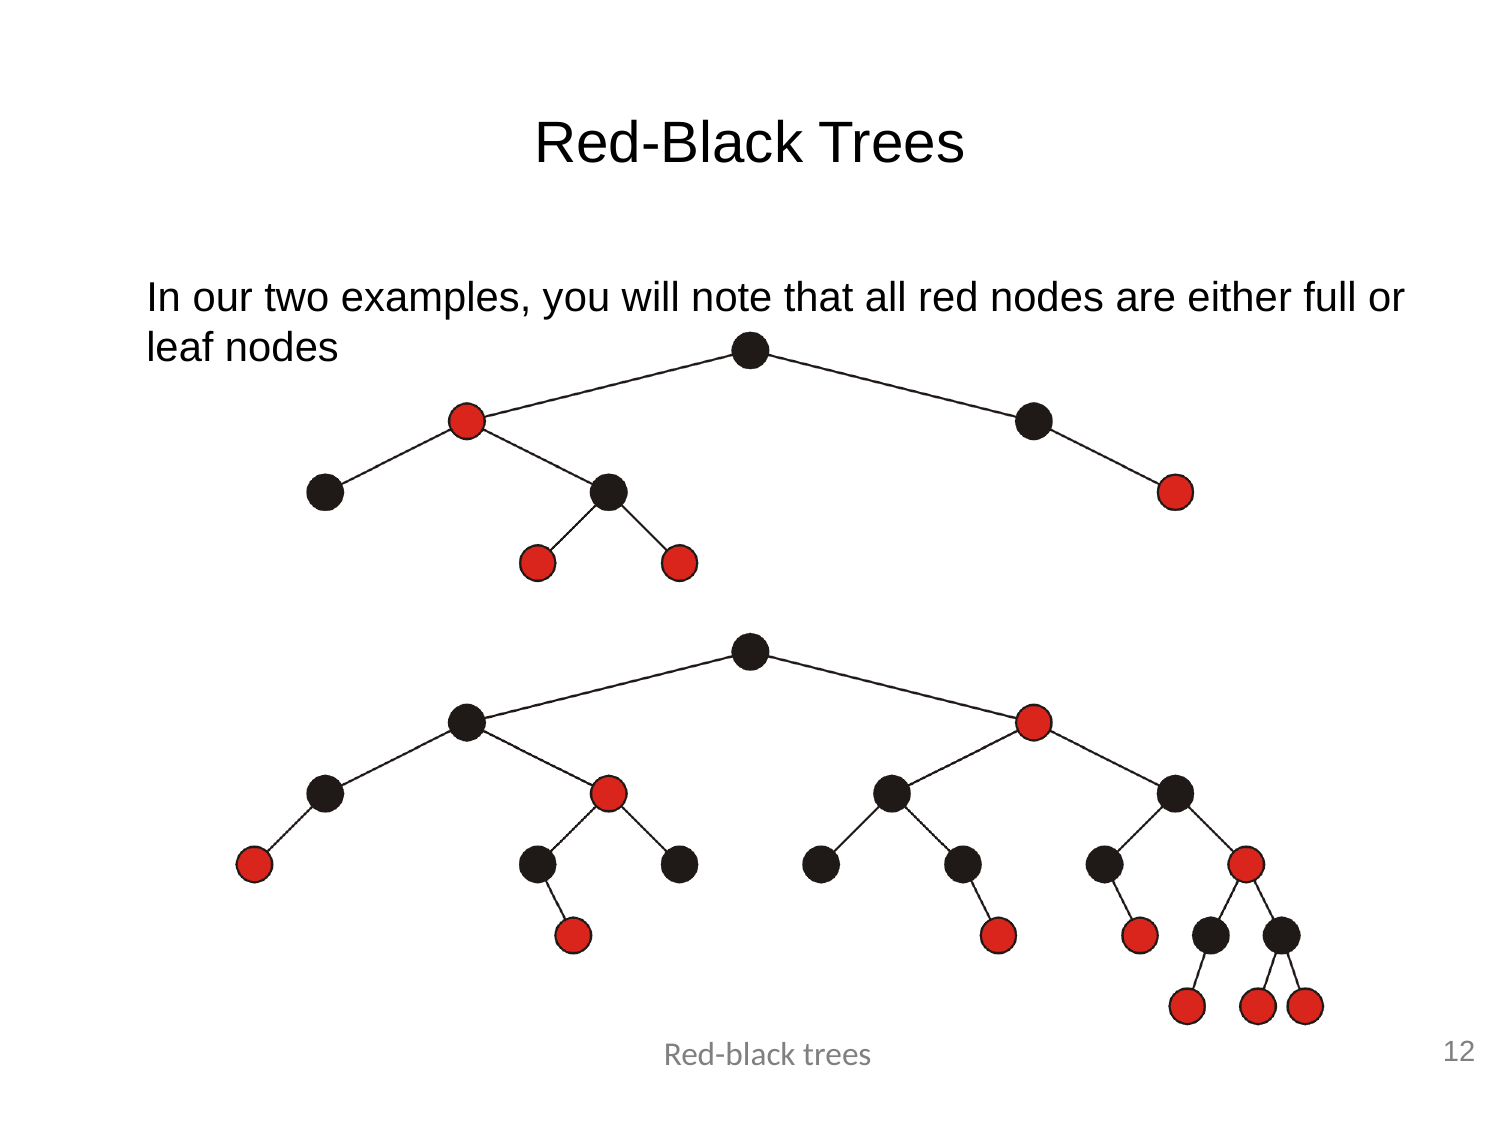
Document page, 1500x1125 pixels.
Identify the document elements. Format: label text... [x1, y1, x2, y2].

list In our two examples, you will note that all red nodes are either full or leaf nodes [74, 262, 1426, 1006]
title Red-Black Trees [74, 44, 1426, 233]
picture [170, 325, 1329, 1030]
